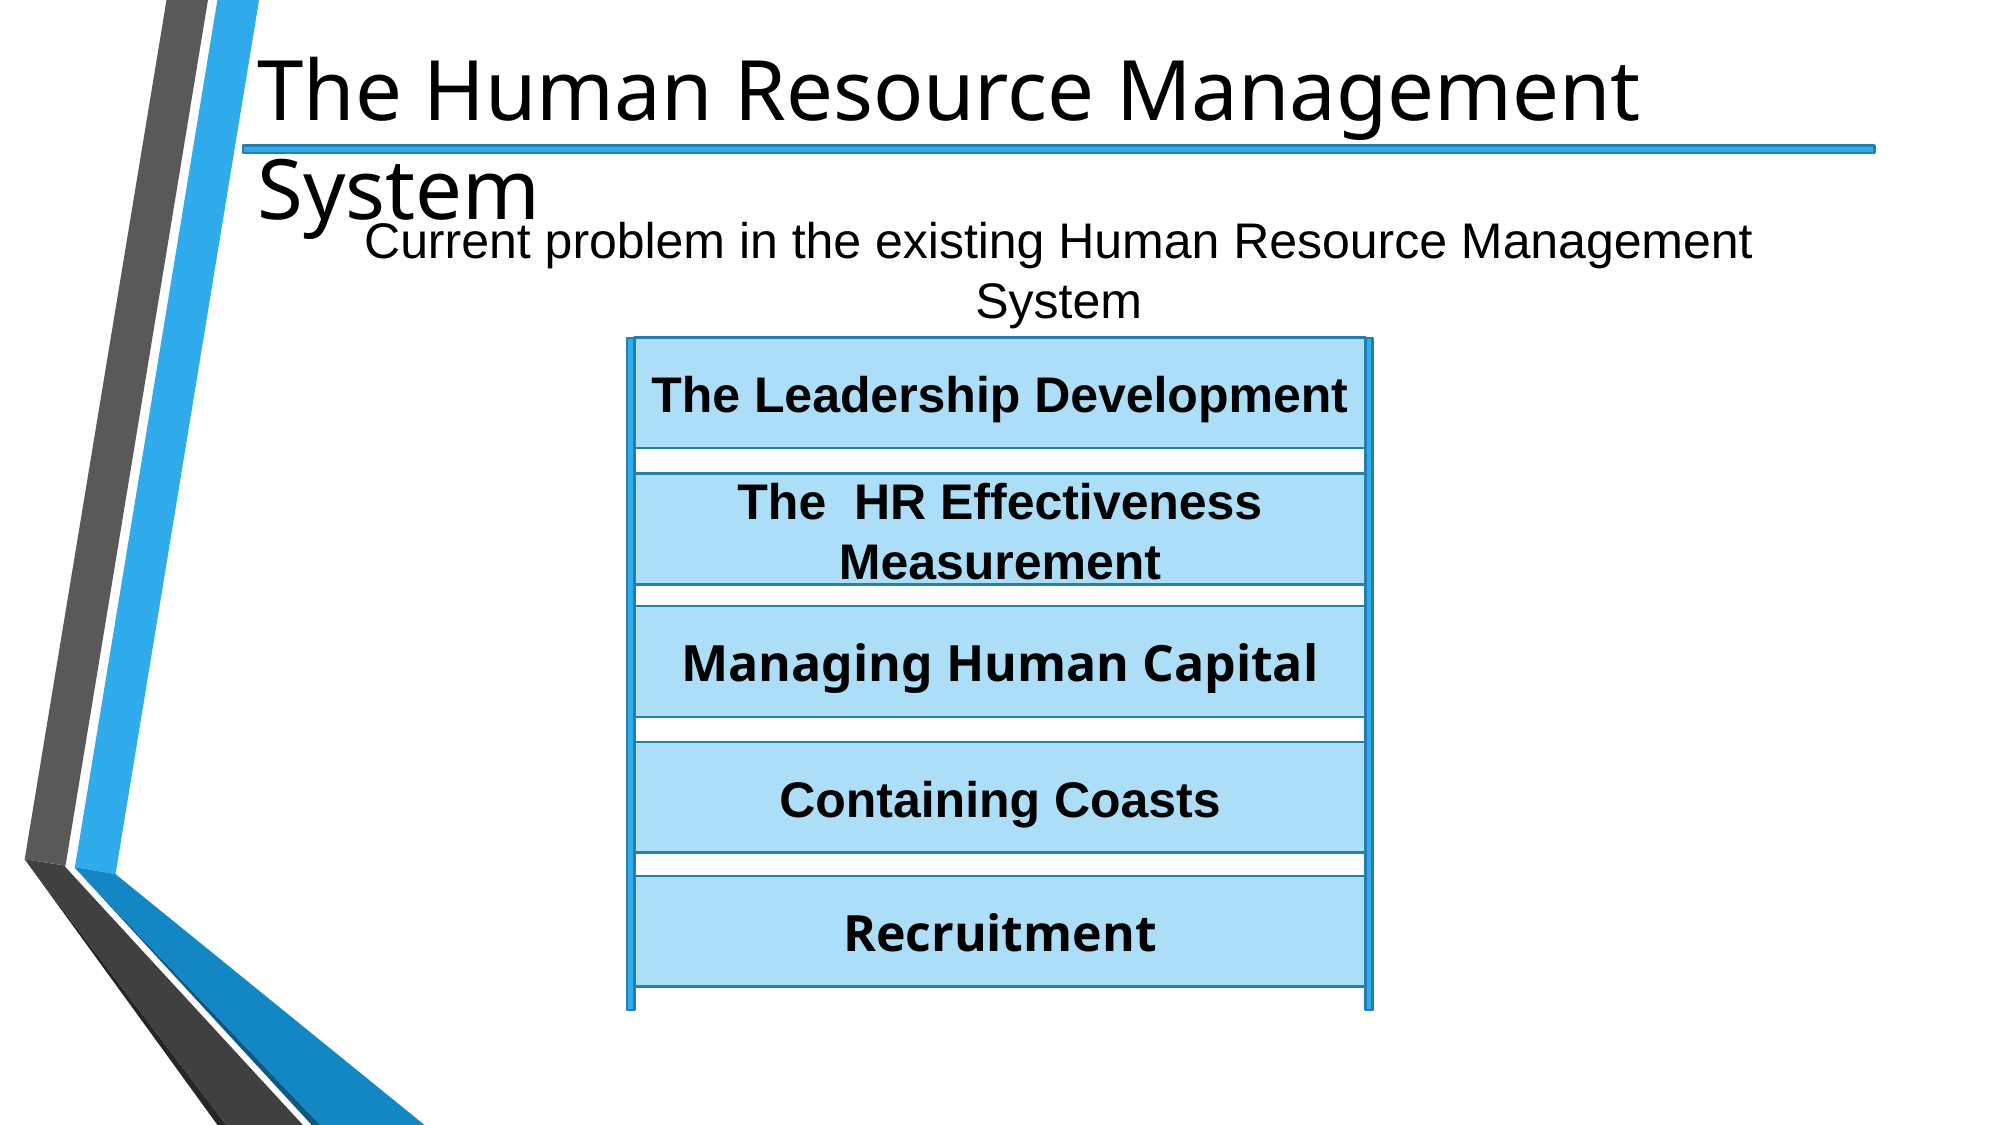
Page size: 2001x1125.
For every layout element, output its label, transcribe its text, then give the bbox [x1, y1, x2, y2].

text_box The HR Effectiveness Measurement [633, 472, 1367, 586]
text_box Managing Human Capital [633, 605, 1367, 718]
text_box Current problem in the existing Human Resource Management System [309, 200, 1809, 336]
text_box The Leadership Development [633, 336, 1367, 449]
text_box Containing Coasts [633, 741, 1367, 854]
text_box The Human Resource Management System [242, 29, 1923, 245]
text_box [1364, 337, 1374, 1011]
text_box Recruitment [636, 875, 1367, 988]
text_box [242, 144, 1876, 154]
text_box [626, 337, 636, 1011]
